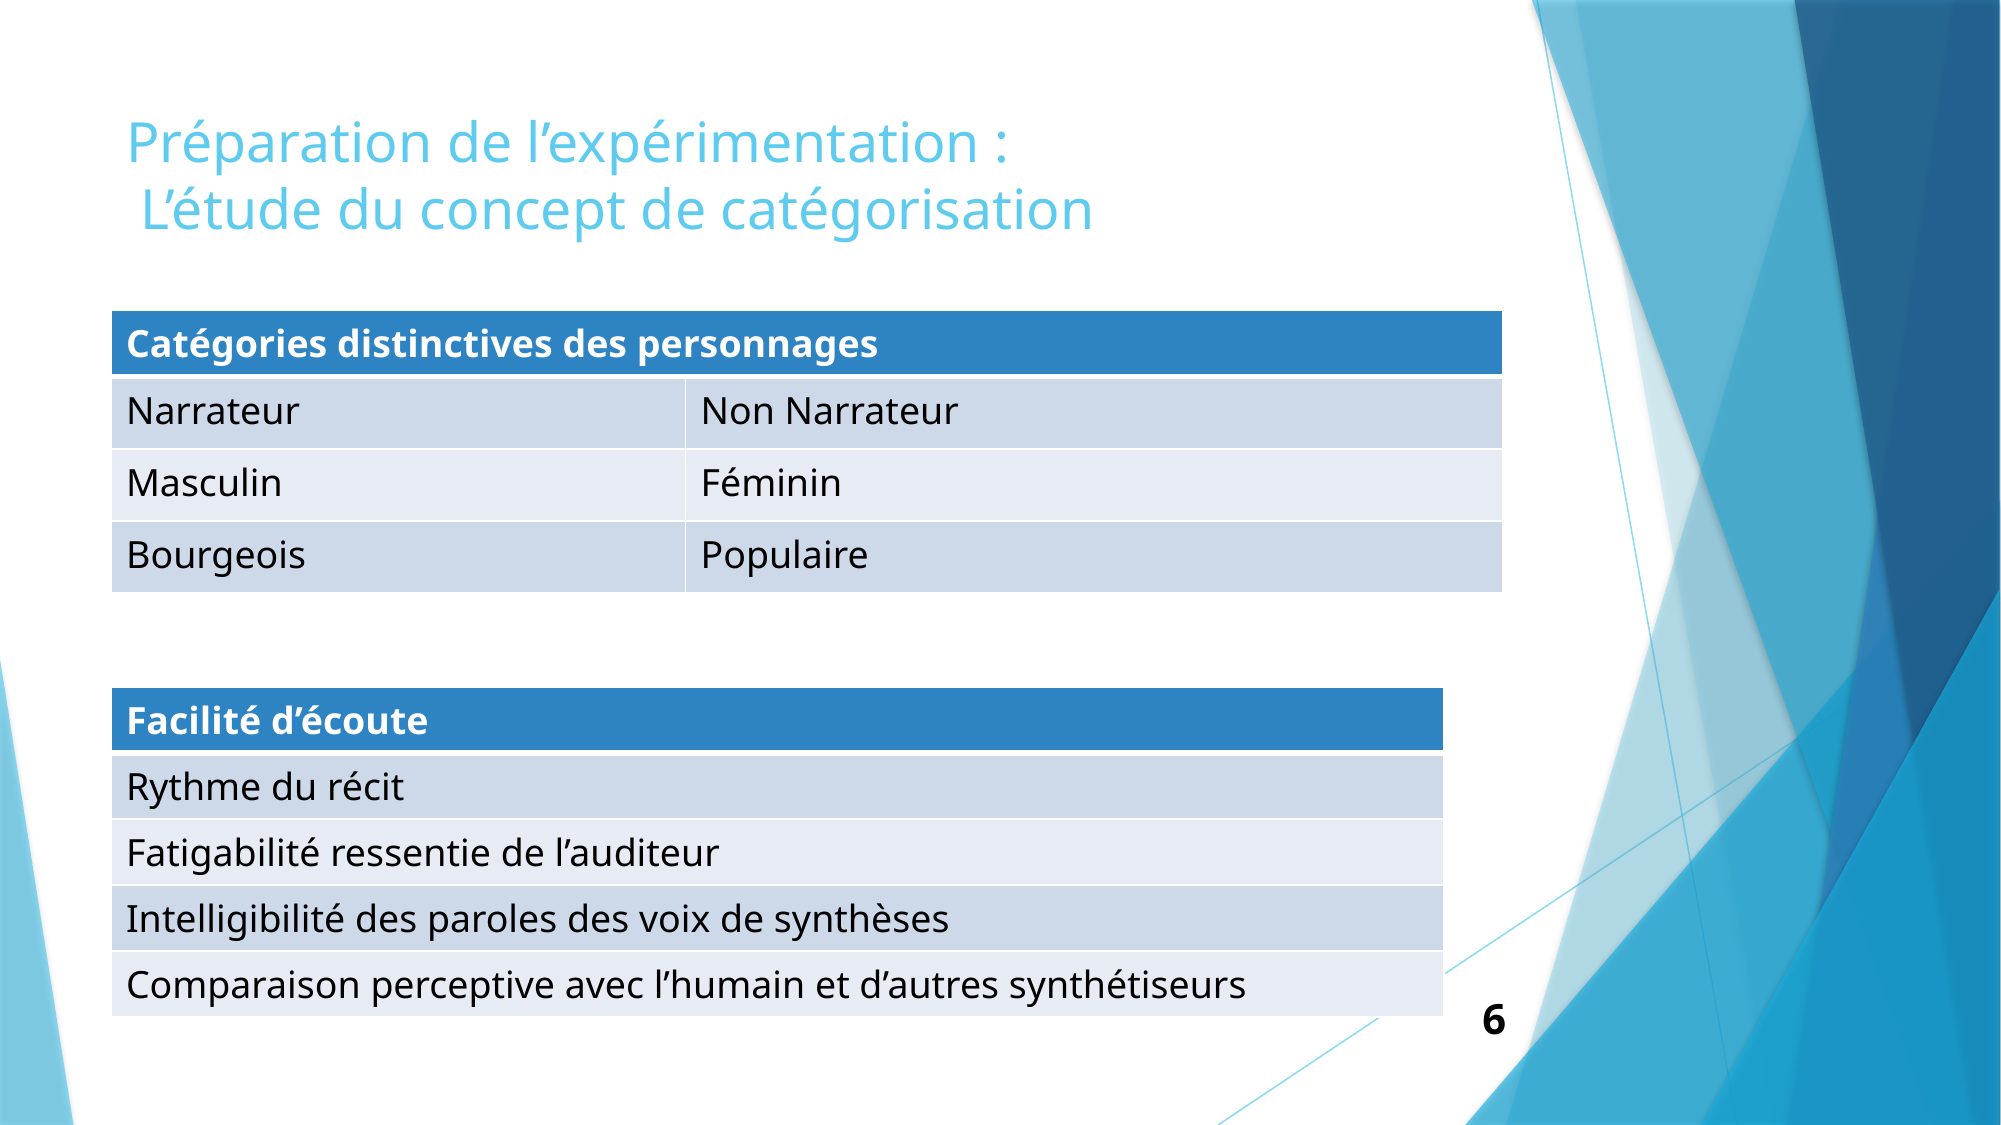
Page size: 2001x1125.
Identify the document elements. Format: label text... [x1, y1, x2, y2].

table_header Facilité d’écoute [112, 688, 1443, 750]
table_cell Fatigabilité ressentie de l’auditeur [112, 820, 1443, 884]
table_cell Rythme du récit [112, 756, 1443, 818]
table_header Catégories distinctives des personnages [112, 311, 1502, 374]
table_cell Narrateur [112, 379, 685, 448]
table_cell Intelligibilité des paroles des voix de synthèses [112, 886, 1443, 950]
table_cell Bourgeois [112, 522, 685, 592]
table_cell Féminin [686, 450, 1502, 520]
table_cell Comparaison perceptive avec l’humain et d’autres synthétiseurs [112, 952, 1443, 1016]
slide_number 6 [1409, 991, 1522, 1051]
table_cell Populaire [686, 522, 1502, 592]
table_cell Non Narrateur [686, 379, 1502, 448]
title Préparation de l’expérimentation : L’étude du concept de catégorisation [111, 99, 1522, 317]
table_cell Masculin [112, 450, 685, 520]
